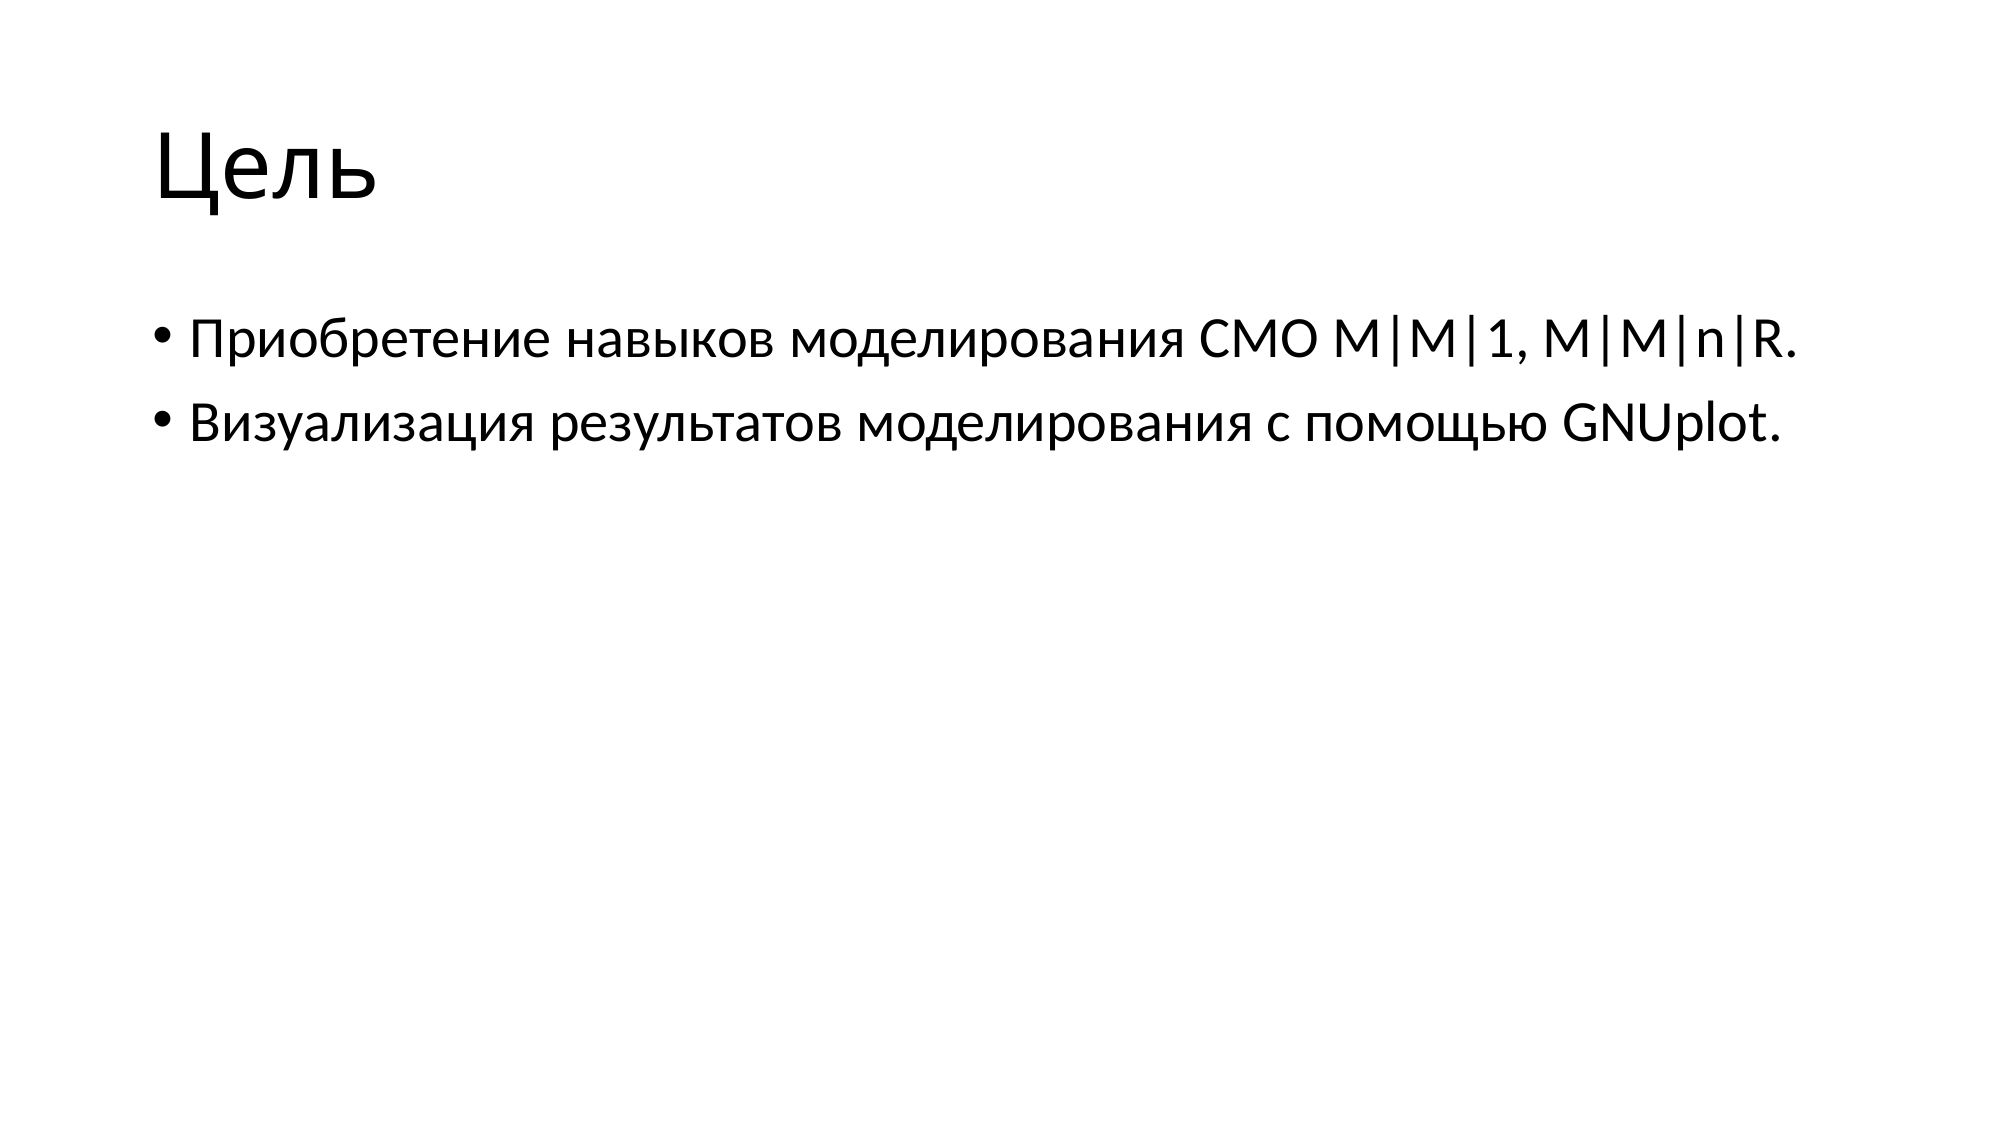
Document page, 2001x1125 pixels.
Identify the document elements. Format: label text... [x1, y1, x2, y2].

title Цель [137, 59, 1863, 278]
list Приобретение навыков моделирования СМО M|M|1, M|M|n|R. Визуализация результатов моделирования с помощью GNUplot. [137, 299, 1863, 1014]
